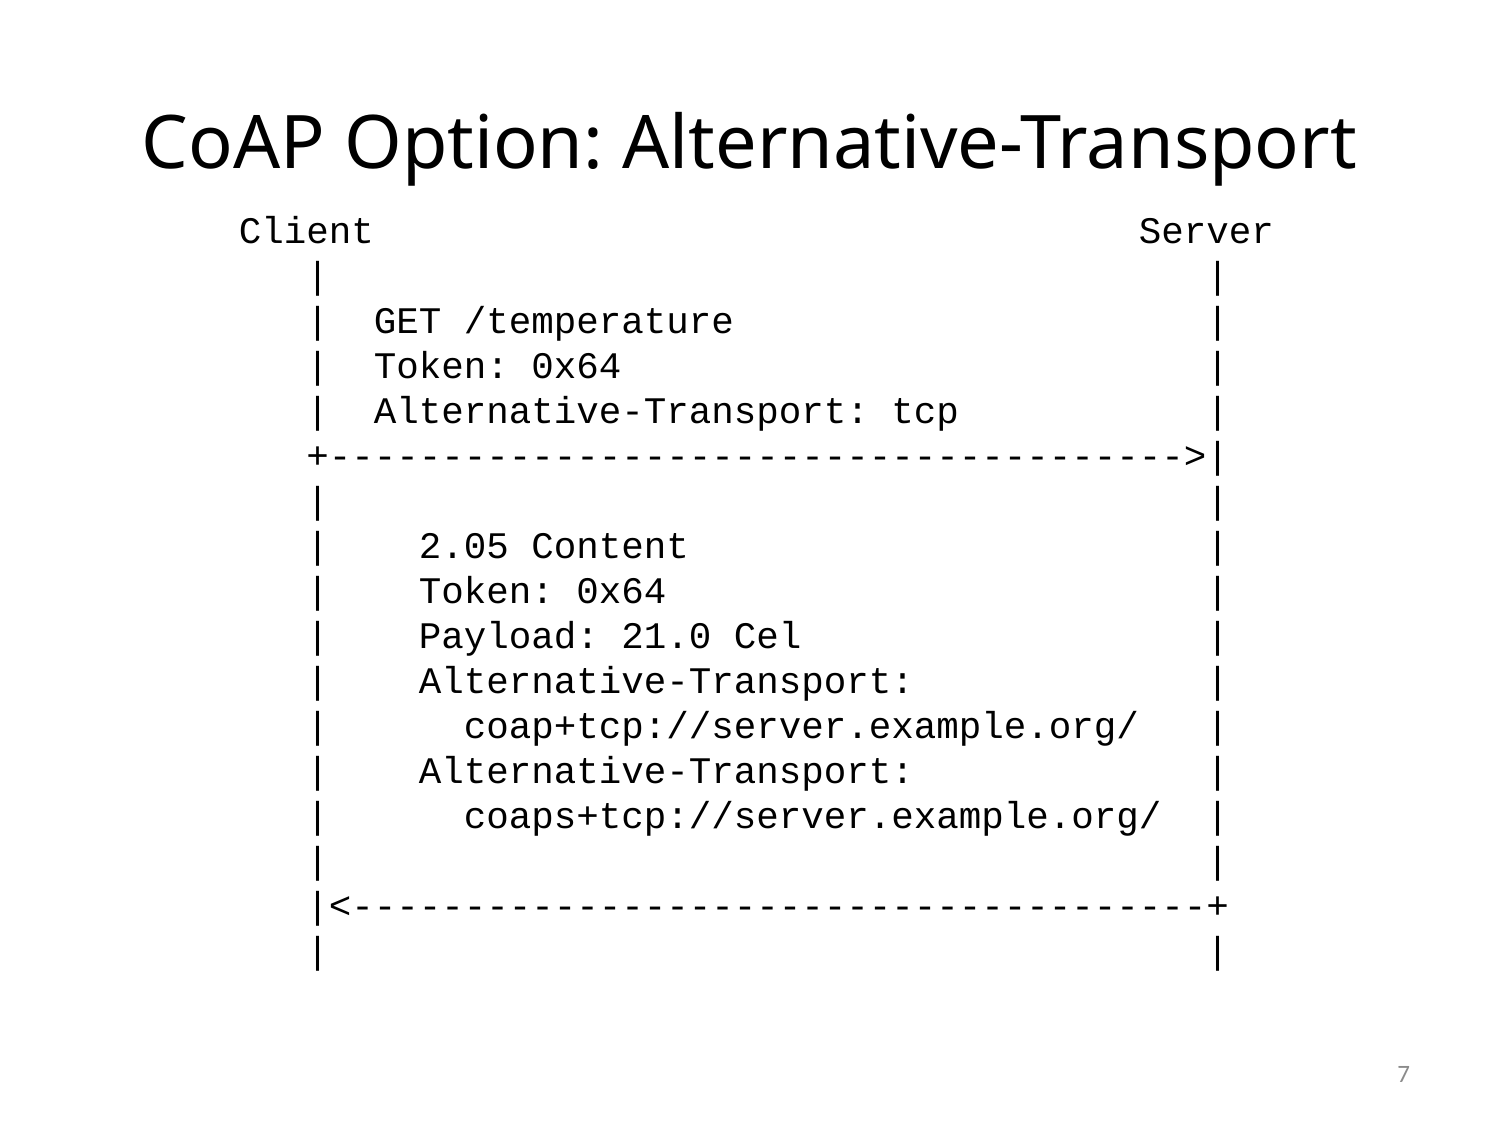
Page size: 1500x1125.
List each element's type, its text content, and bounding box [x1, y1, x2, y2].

slide_number 7 [1074, 1042, 1425, 1103]
text_box Client Server | | | GET /temperature | | Token: 0x64 | | Alternative-Transport: tcp | +-------------------------------------->| | | | 2.05 Content | | Token: 0x64 | | Payload: 21.0 Cel | | Alternative-Transport: | | coap+tcp://server.example.org/ | | Alternative-Transport: | | coaps+tcp://server.example.org/ | | | |<--------------------------------------+ | | [0, 153, 1289, 1069]
title CoAP Option: Alternative-Transport [75, 45, 1425, 233]
